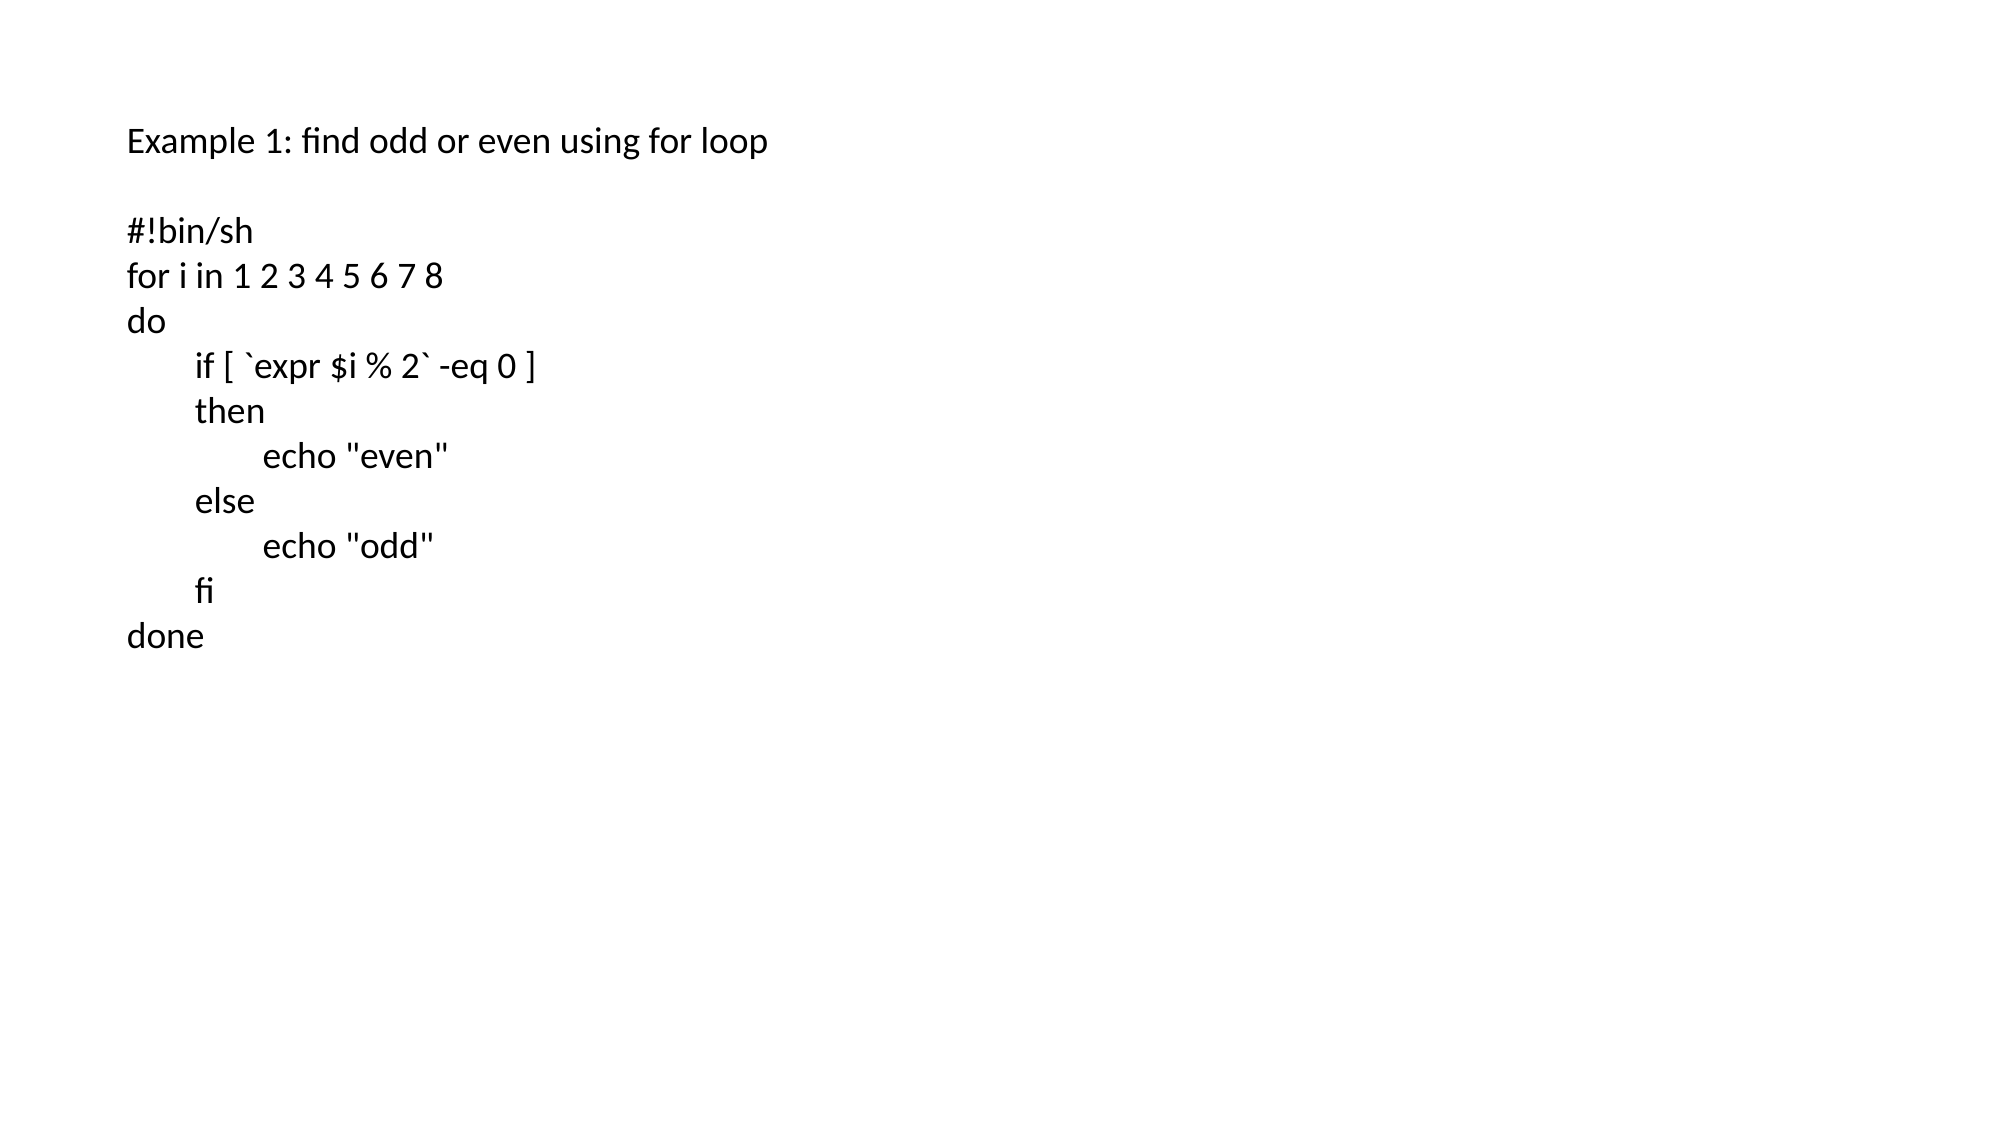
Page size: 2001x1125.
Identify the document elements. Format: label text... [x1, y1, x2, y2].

text_box Example 1: find odd or even using for loop #!bin/sh for i in 1 2 3 4 5 6 7 8 do if [ `expr $i % 2` -eq 0 ] then echo "even" else echo "odd" fi done [112, 108, 1914, 709]
